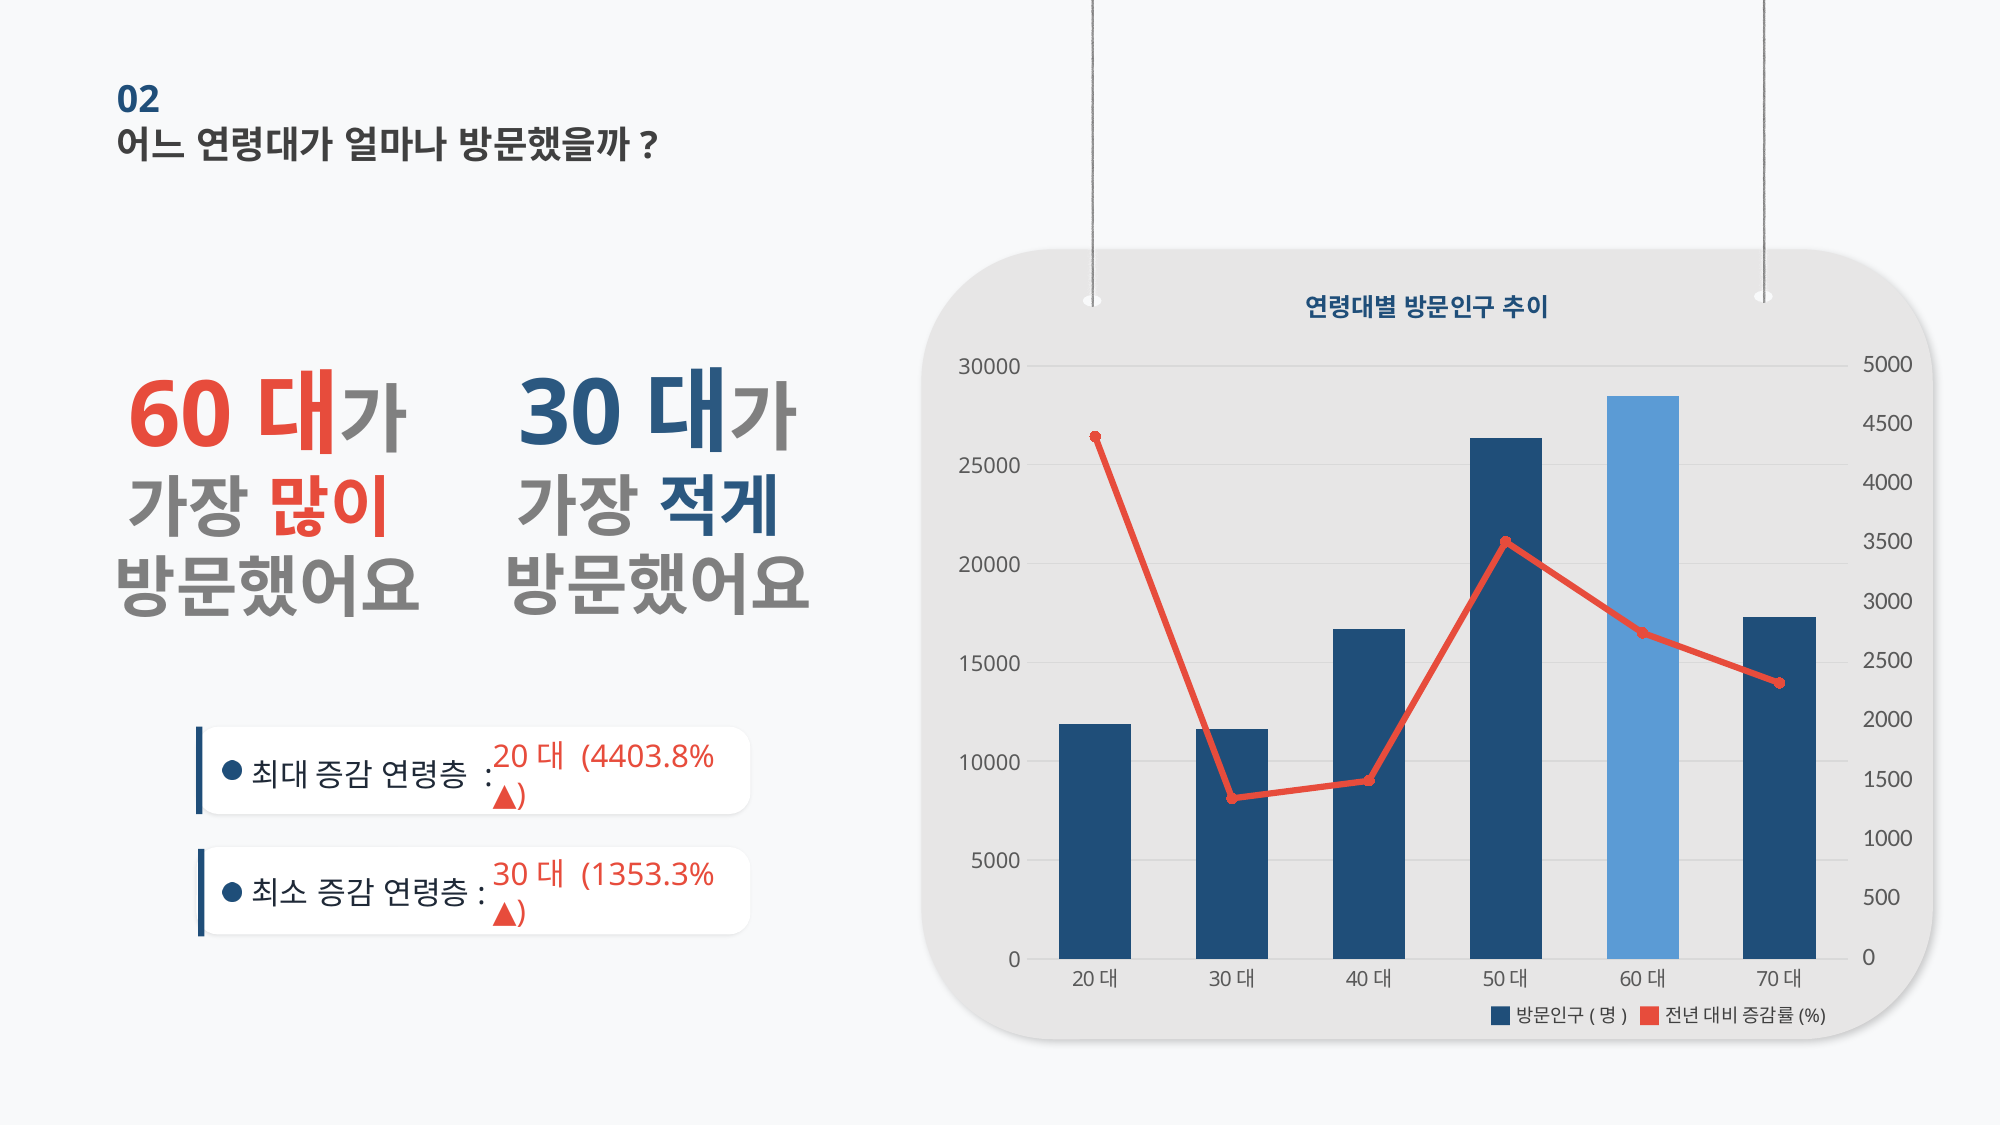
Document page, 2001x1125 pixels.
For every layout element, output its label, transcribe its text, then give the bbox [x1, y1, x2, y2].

text_box [203, 726, 751, 815]
text_box [205, 846, 751, 935]
text_box 30대 (1353.3% ▲) [492, 873, 751, 910]
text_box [921, 249, 1933, 1040]
text_box 최소 증감 연령층: [251, 876, 483, 908]
picture [222, 882, 242, 902]
text_box 02 [116, 66, 796, 129]
text_box 20대 (4403.8% ▲) [492, 756, 751, 792]
text_box 어느 연령대가 얼마나 방문했을까? [116, 129, 796, 175]
picture [1758, 0, 1770, 303]
text_box 최대 증감 연령층 : [251, 758, 492, 790]
text_box [198, 848, 205, 937]
text_box 60대가 [0, 373, 591, 446]
text_box 가장 많이 방문했어요 [0, 482, 683, 608]
text_box [196, 726, 203, 815]
text_box 가장 적게 방문했어요 [244, 480, 921, 607]
chart [938, 337, 1933, 1007]
picture [1087, 0, 1099, 307]
text_box 30대가 [336, 371, 921, 444]
picture [222, 760, 242, 780]
